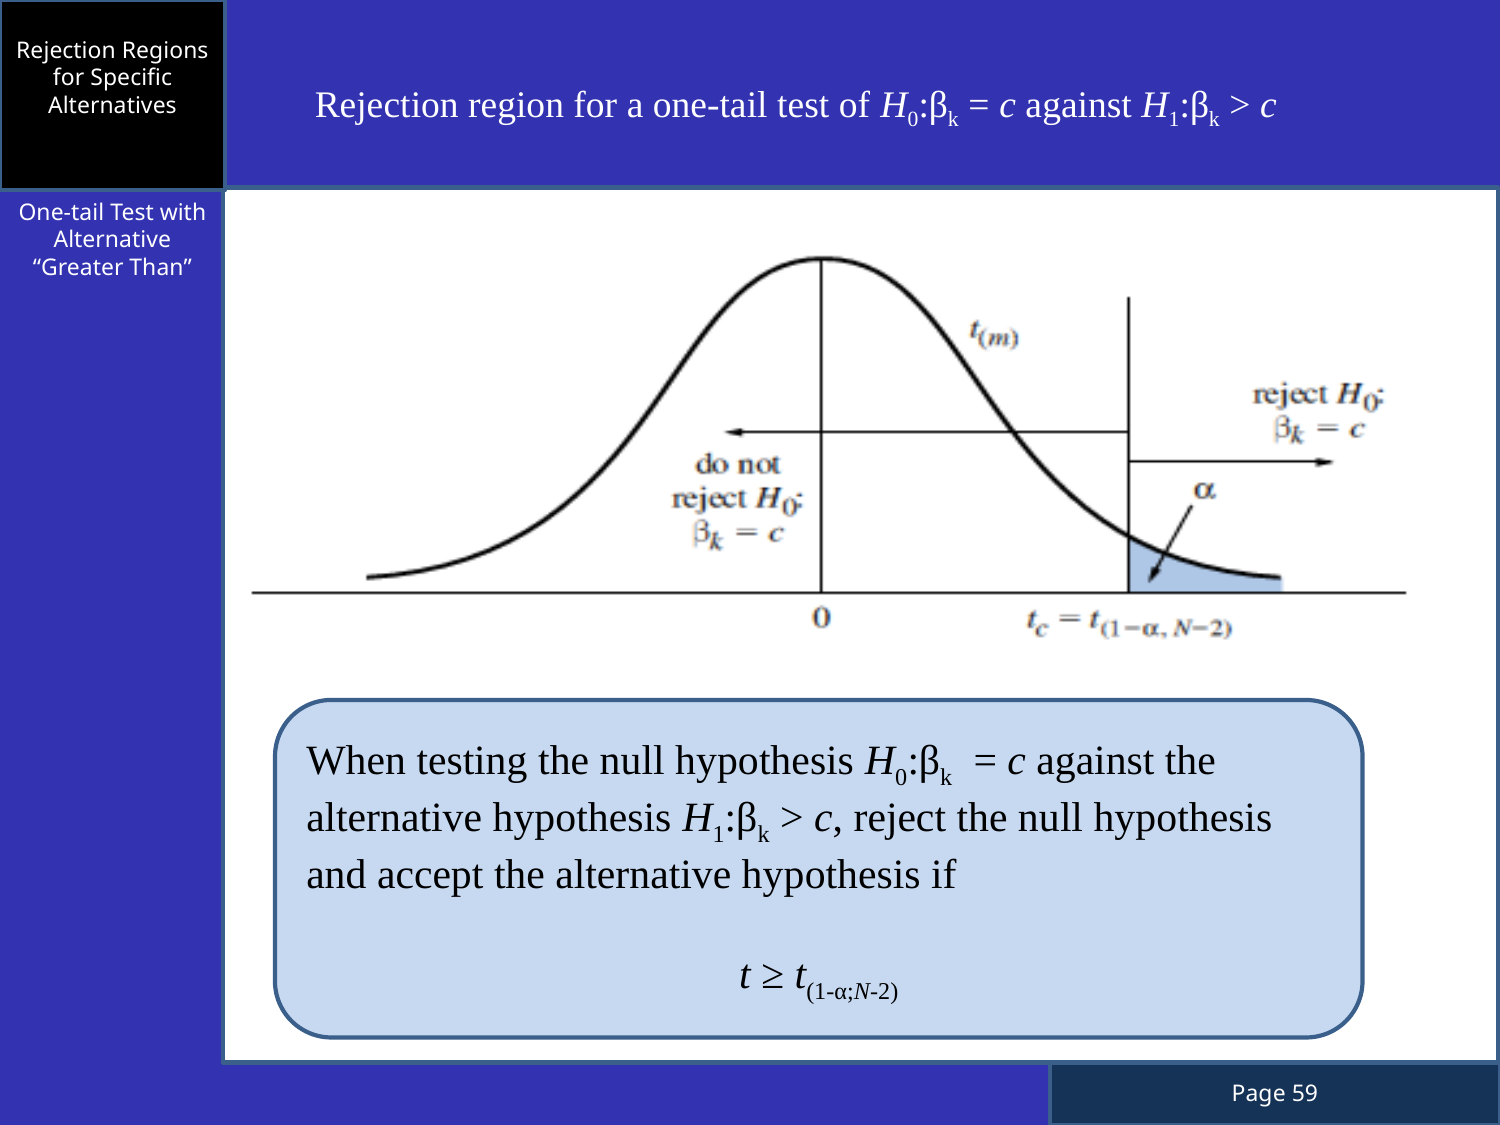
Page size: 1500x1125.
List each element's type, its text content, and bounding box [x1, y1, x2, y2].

list [225, 189, 1500, 1065]
text_box One-tail Test with Alternative “Greater Than” [0, 189, 225, 287]
text_box When testing the null hypothesis H0:βk = c against the alternative hypothesis H1:βk > c, reject the null hypothesis and accept the alternative hypothesis if t ≥ t(1-α;N-2) [272, 697, 1365, 1040]
text_box Rejection region for a one-tail test of H0:βk = c against H1:βk > c [300, 72, 1325, 139]
text_box Rejection Regions for Specific Alternatives [0, 27, 225, 126]
picture [250, 241, 1434, 649]
